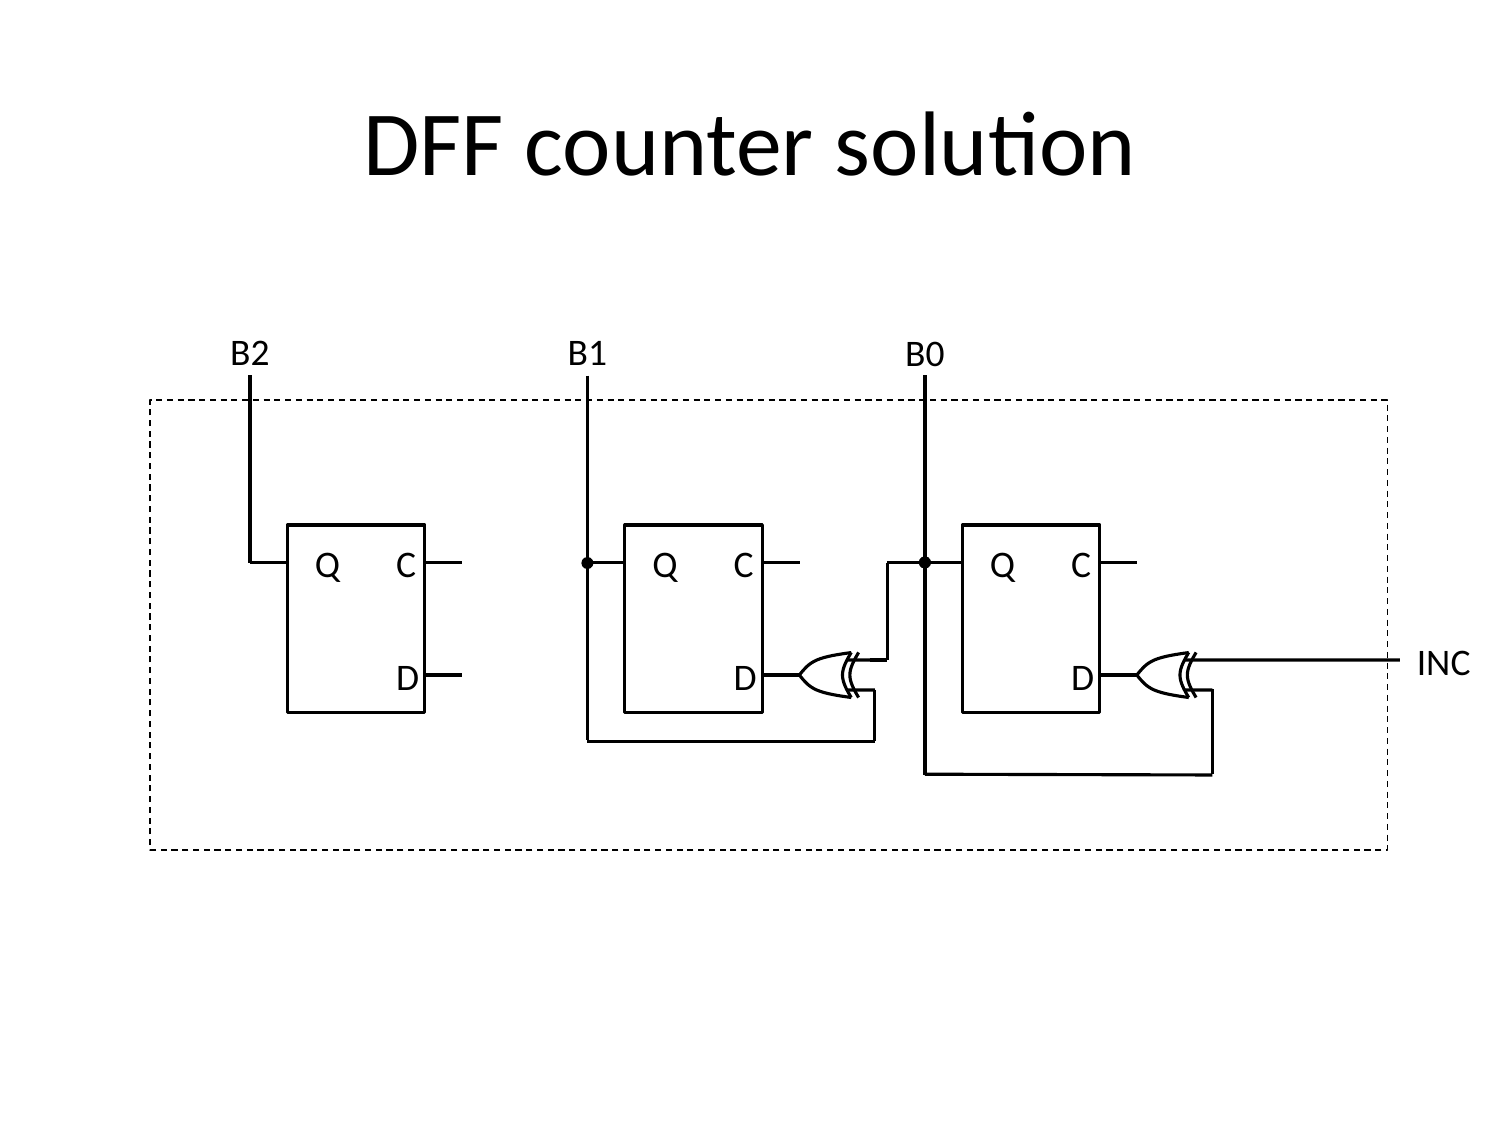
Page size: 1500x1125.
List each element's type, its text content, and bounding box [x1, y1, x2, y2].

text_box B1 [548, 323, 627, 378]
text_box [1120, 652, 1401, 698]
text_box B0 [885, 324, 964, 378]
text_box B2 [210, 323, 289, 377]
text_box [148, 398, 1390, 852]
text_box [783, 652, 876, 698]
text_box INC [1398, 633, 1490, 687]
title DFF counter solution [75, 45, 1425, 233]
